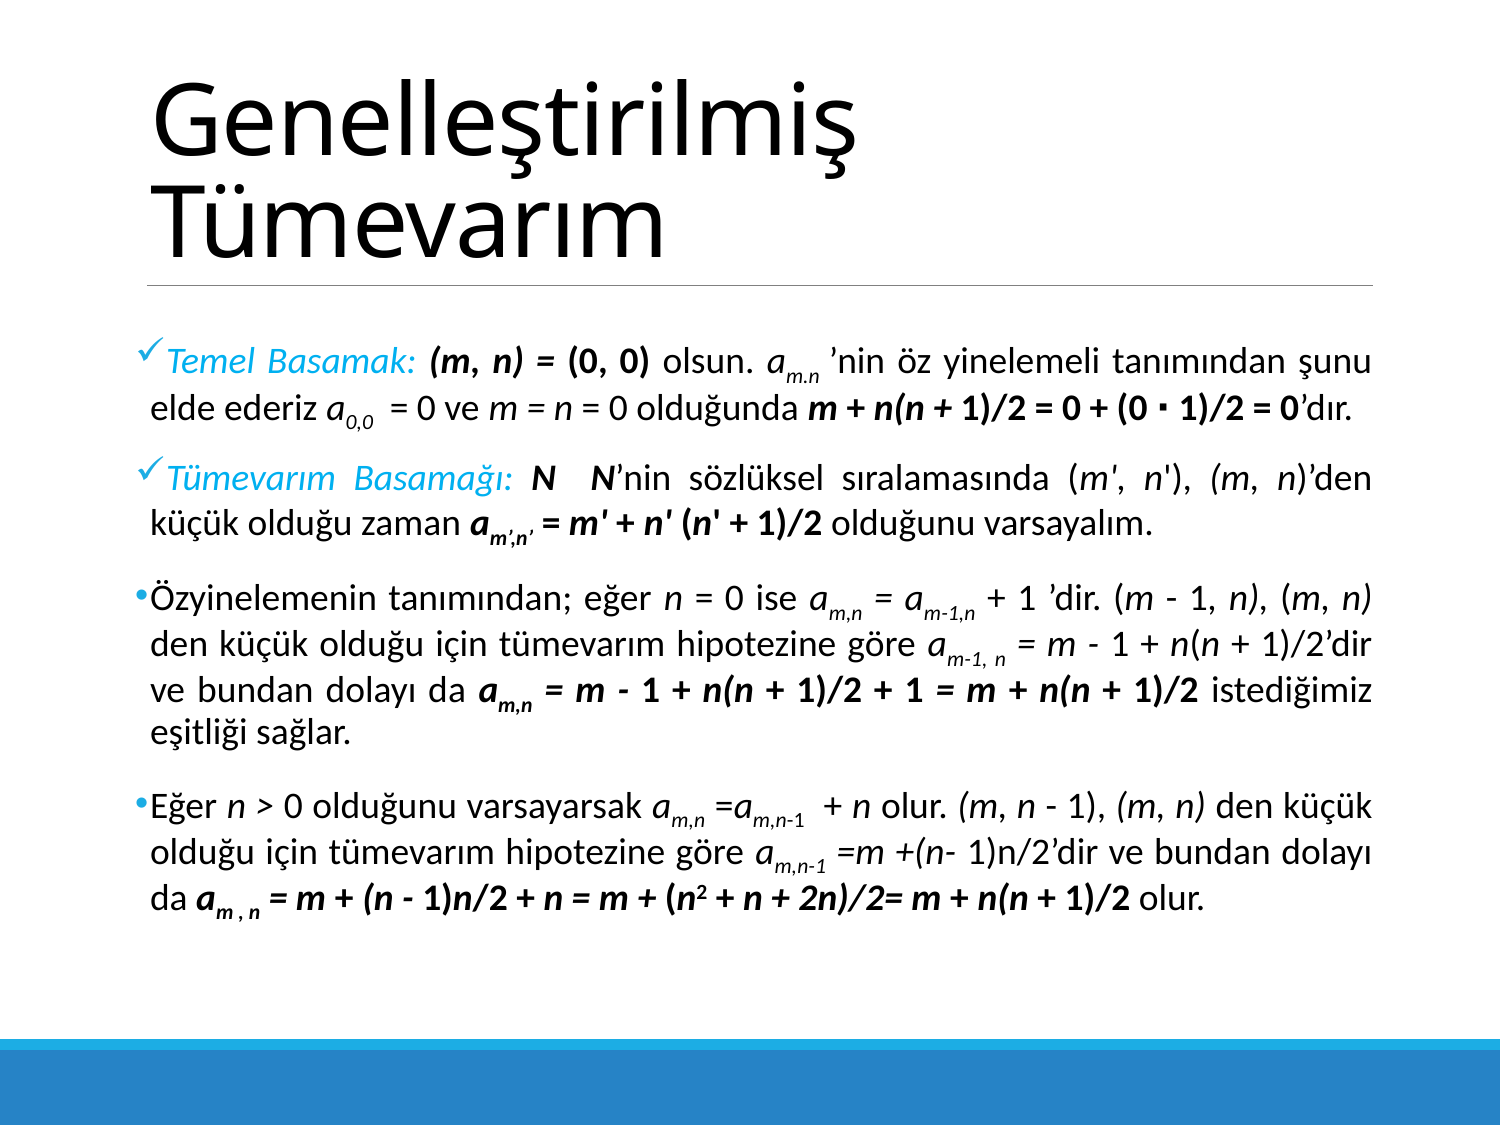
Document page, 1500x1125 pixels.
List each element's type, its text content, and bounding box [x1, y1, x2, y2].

title Genelleştirilmiş Tümevarım [135, 47, 1373, 285]
